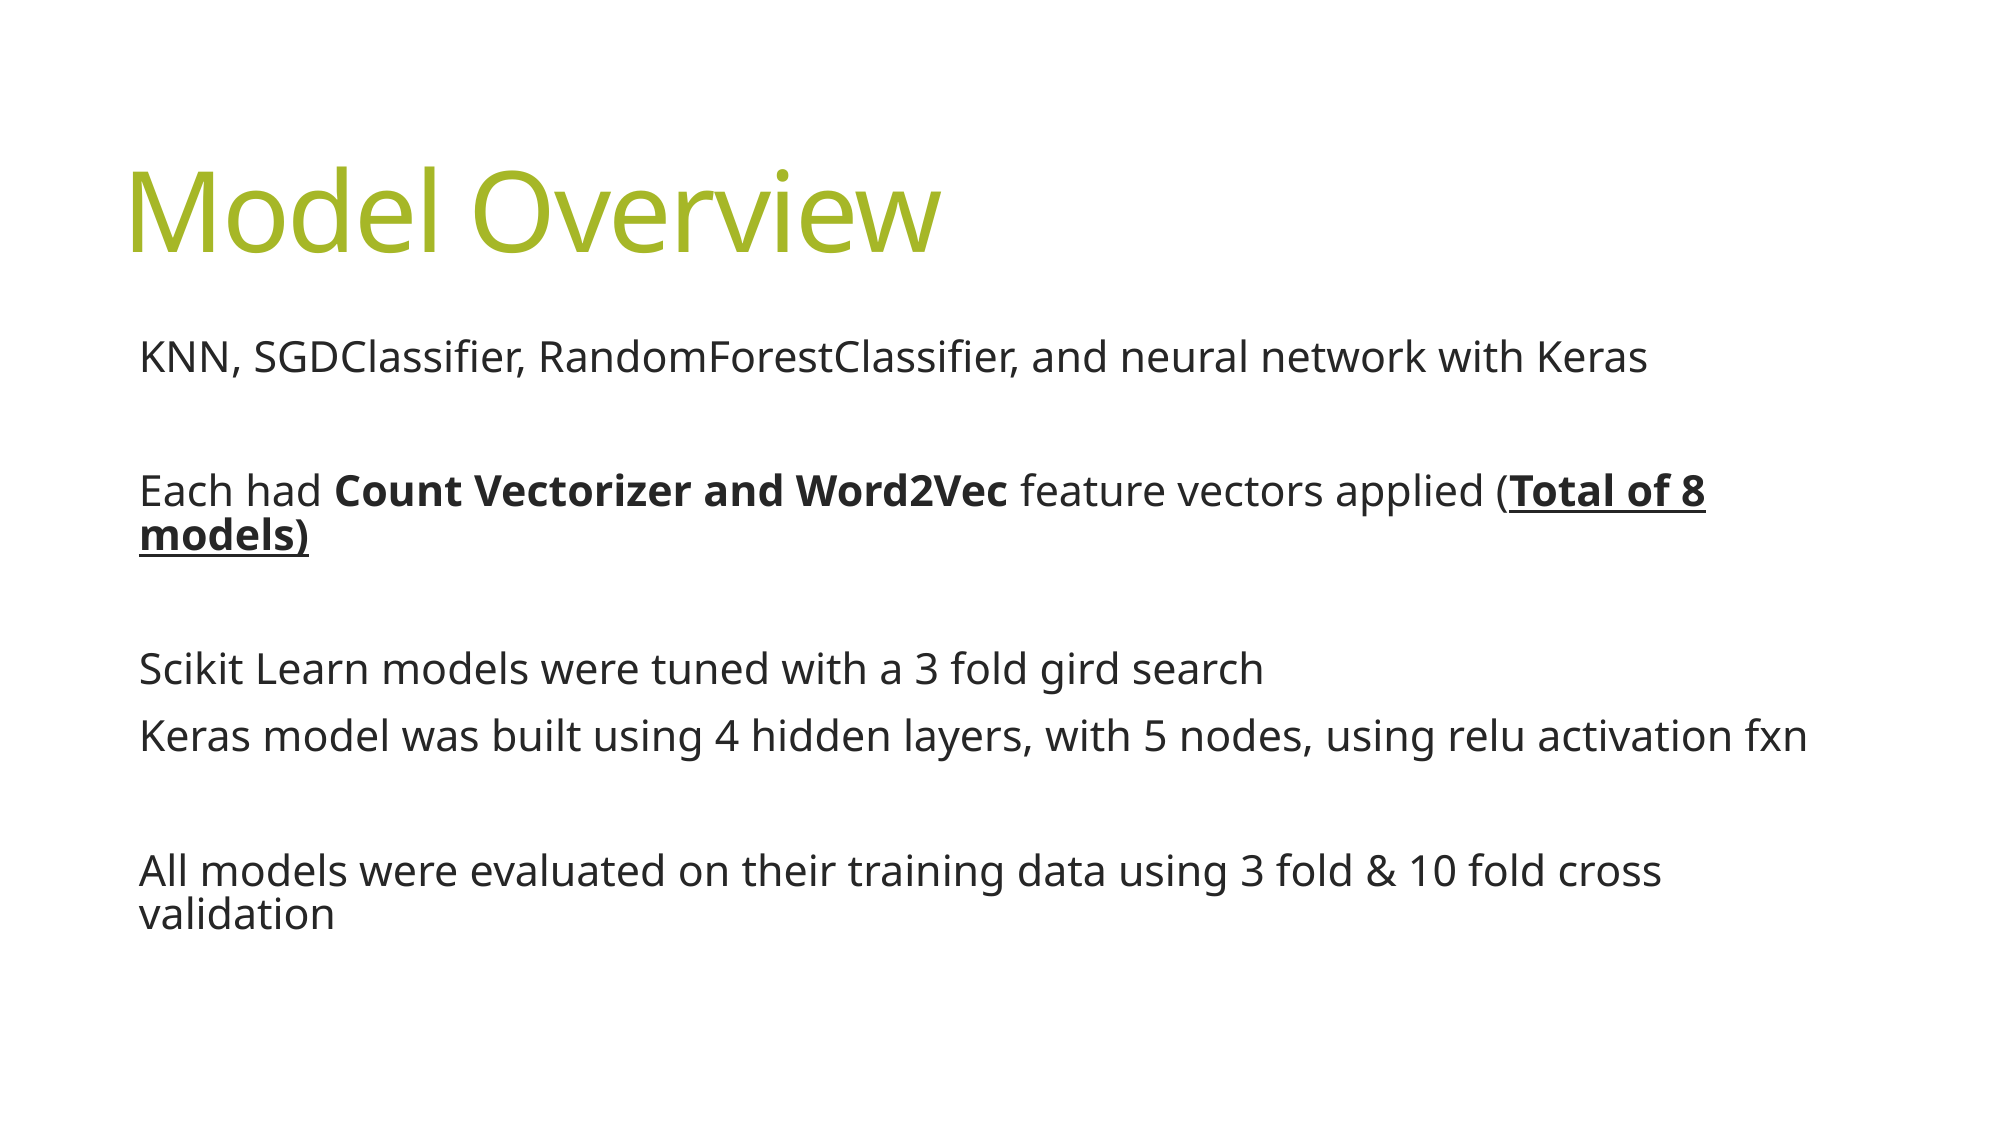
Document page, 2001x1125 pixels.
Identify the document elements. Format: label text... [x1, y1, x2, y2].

title Model Overview [107, 81, 1875, 354]
list KNN, SGDClassifier, RandomForestClassifier, and neural network with Keras Each had Count Vectorizer and Word2Vec feature vectors applied (Total of 8 models) Scikit Learn models were tuned with a 3 fold gird search Keras model was built using 4 hidden layers, with 5 nodes, using relu activation fxn All models were evaluated on their training data using 3 fold & 10 fold cross validation [111, 329, 1876, 948]
